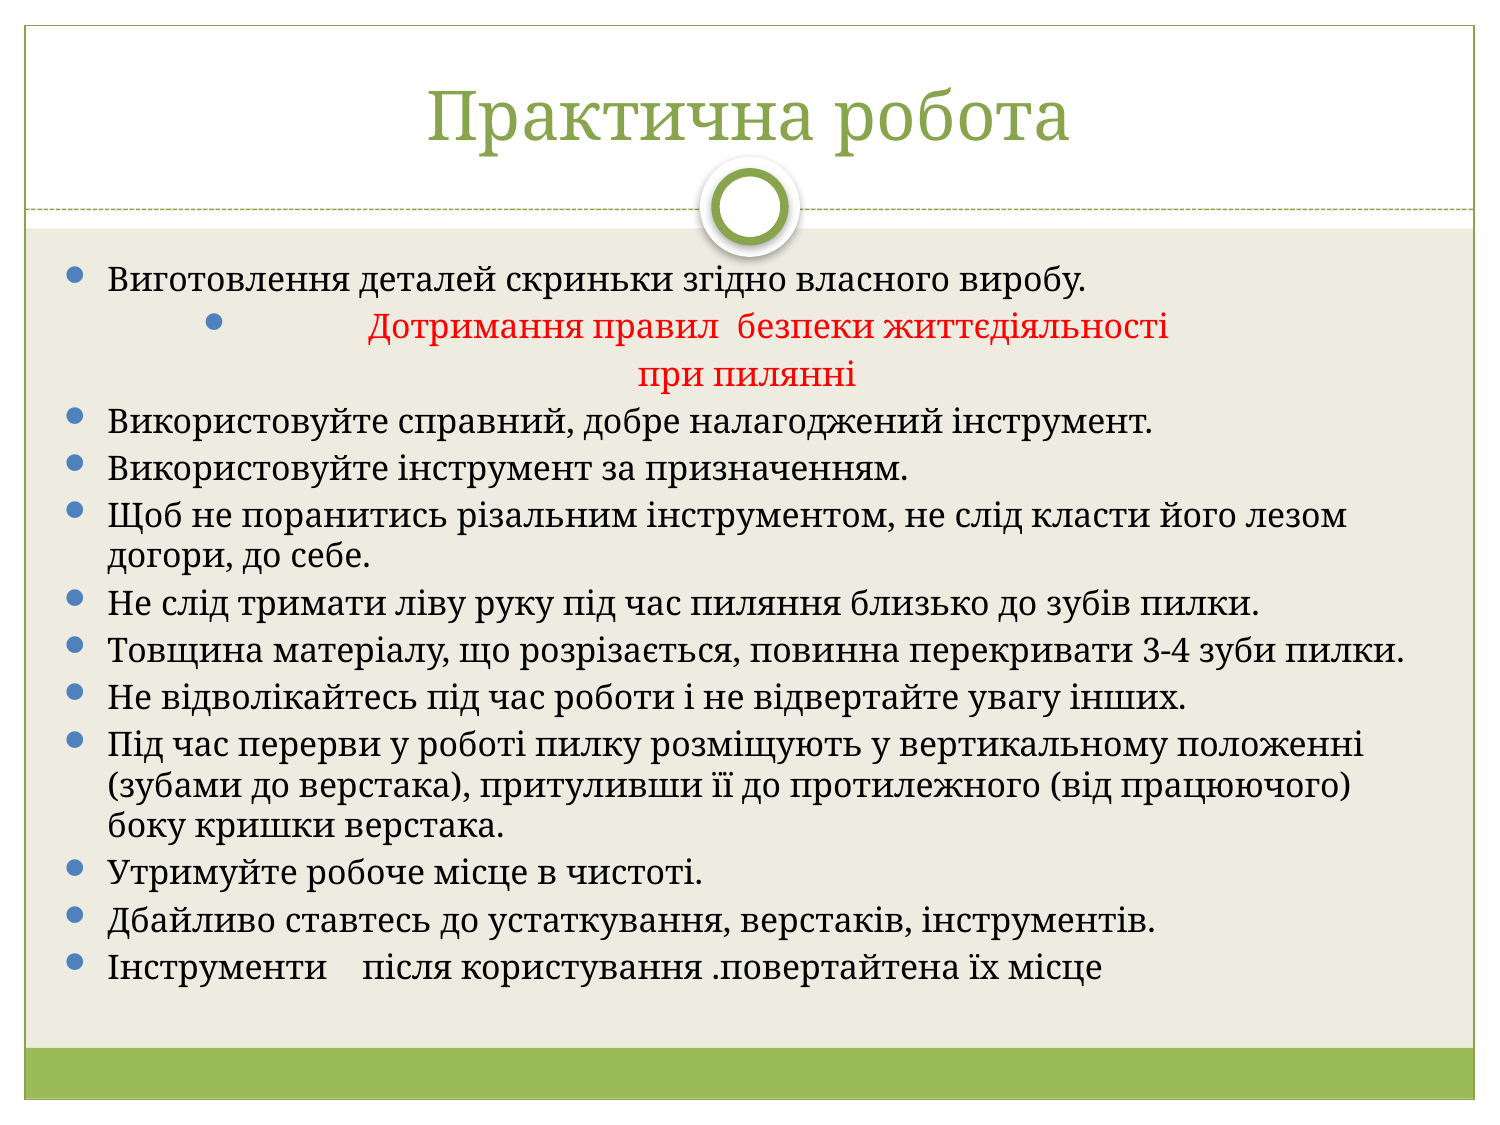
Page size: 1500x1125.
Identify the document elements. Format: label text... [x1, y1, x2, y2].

title Практична робота [49, 37, 1450, 162]
list Виготовлення деталей скриньки згідно власного виробу. Дотримання правил безпеки життєдіяльності при пилянні Використовуйте справний, добре налагоджений інструмент. Використовуйте інструмент за призначенням. Щоб не поранитись різальним інструментом, не слід класти його лезом догори, до себе. Не слід тримати ліву руку під час пиляння близько до зубів пилки. Товщина матеріалу, що розрізається, повинна перекривати 3-4 зуби пилки. Не відволікайтесь під час роботи і не відвертайте увагу інших. Під час перерви у роботі пилку розміщують у вертикальному положенні (зубами до верстака), притуливши її до протилежного (від працюючого) боку кришки верстака. Утримуйте робоче місце в чистоті. Дбайливо ставтесь до устаткування, верстаків, інструментів. Інструменти після користування .повертайтена їх місце [49, 250, 1445, 1001]
